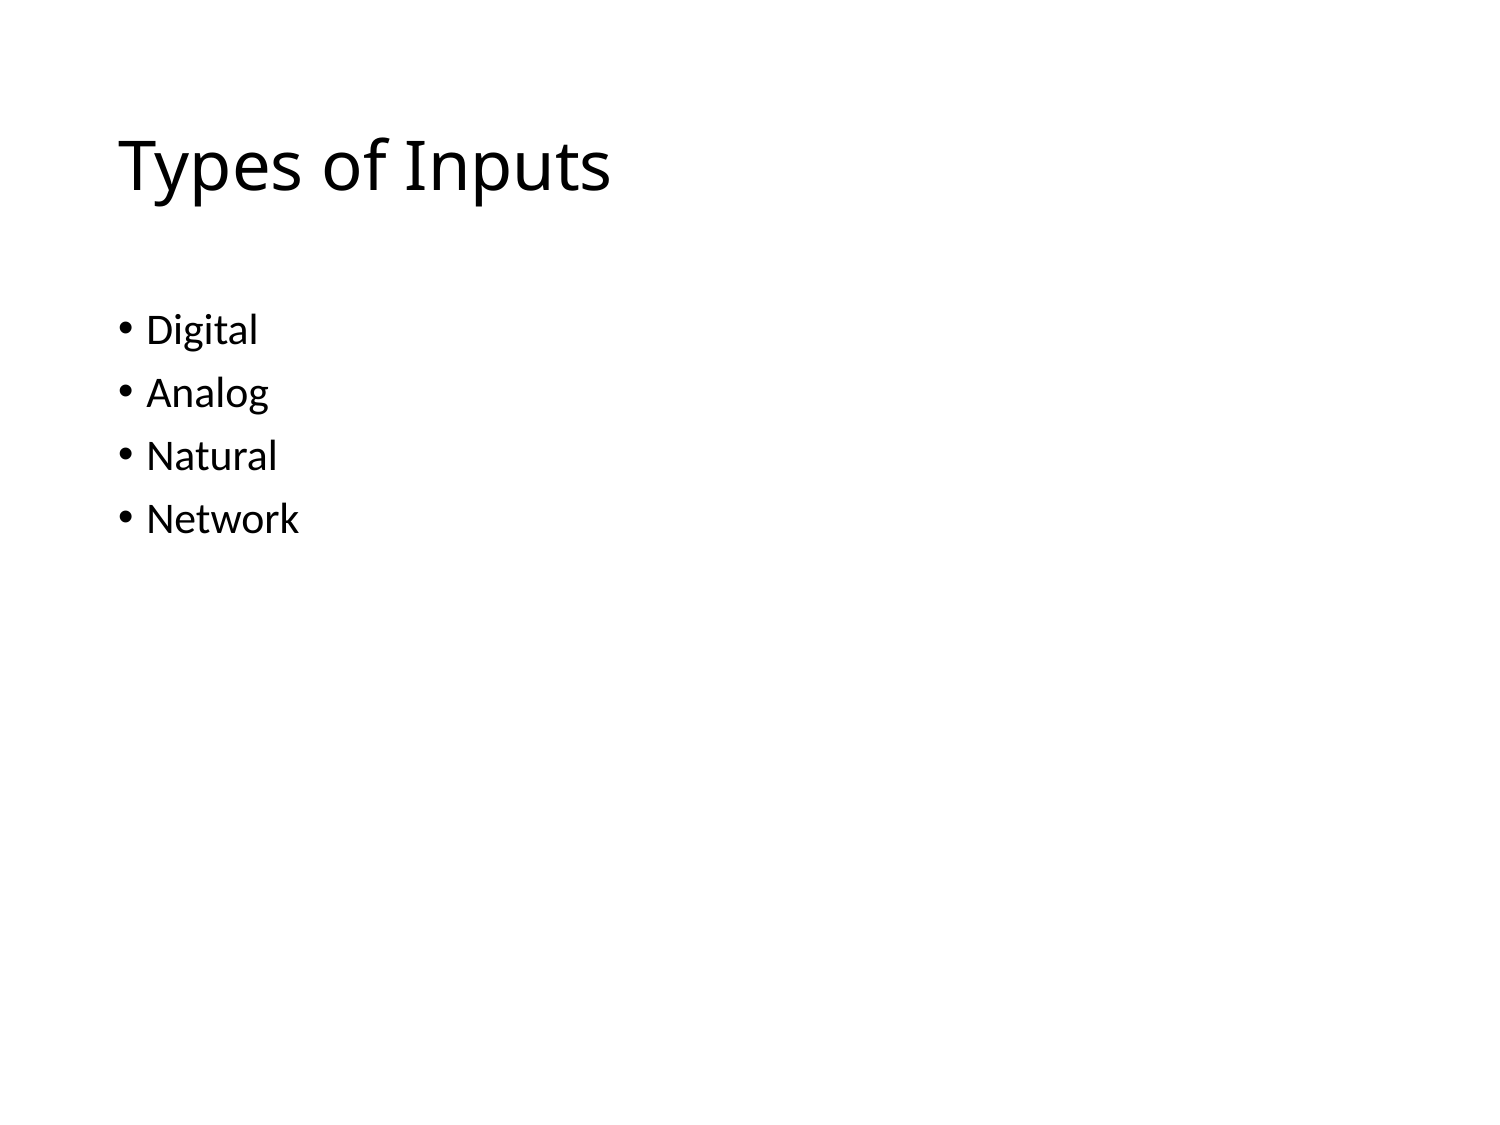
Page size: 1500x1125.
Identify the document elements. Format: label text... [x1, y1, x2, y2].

list Digital Analog Natural Network [103, 299, 1397, 1014]
title Types of Inputs [103, 59, 1397, 278]
